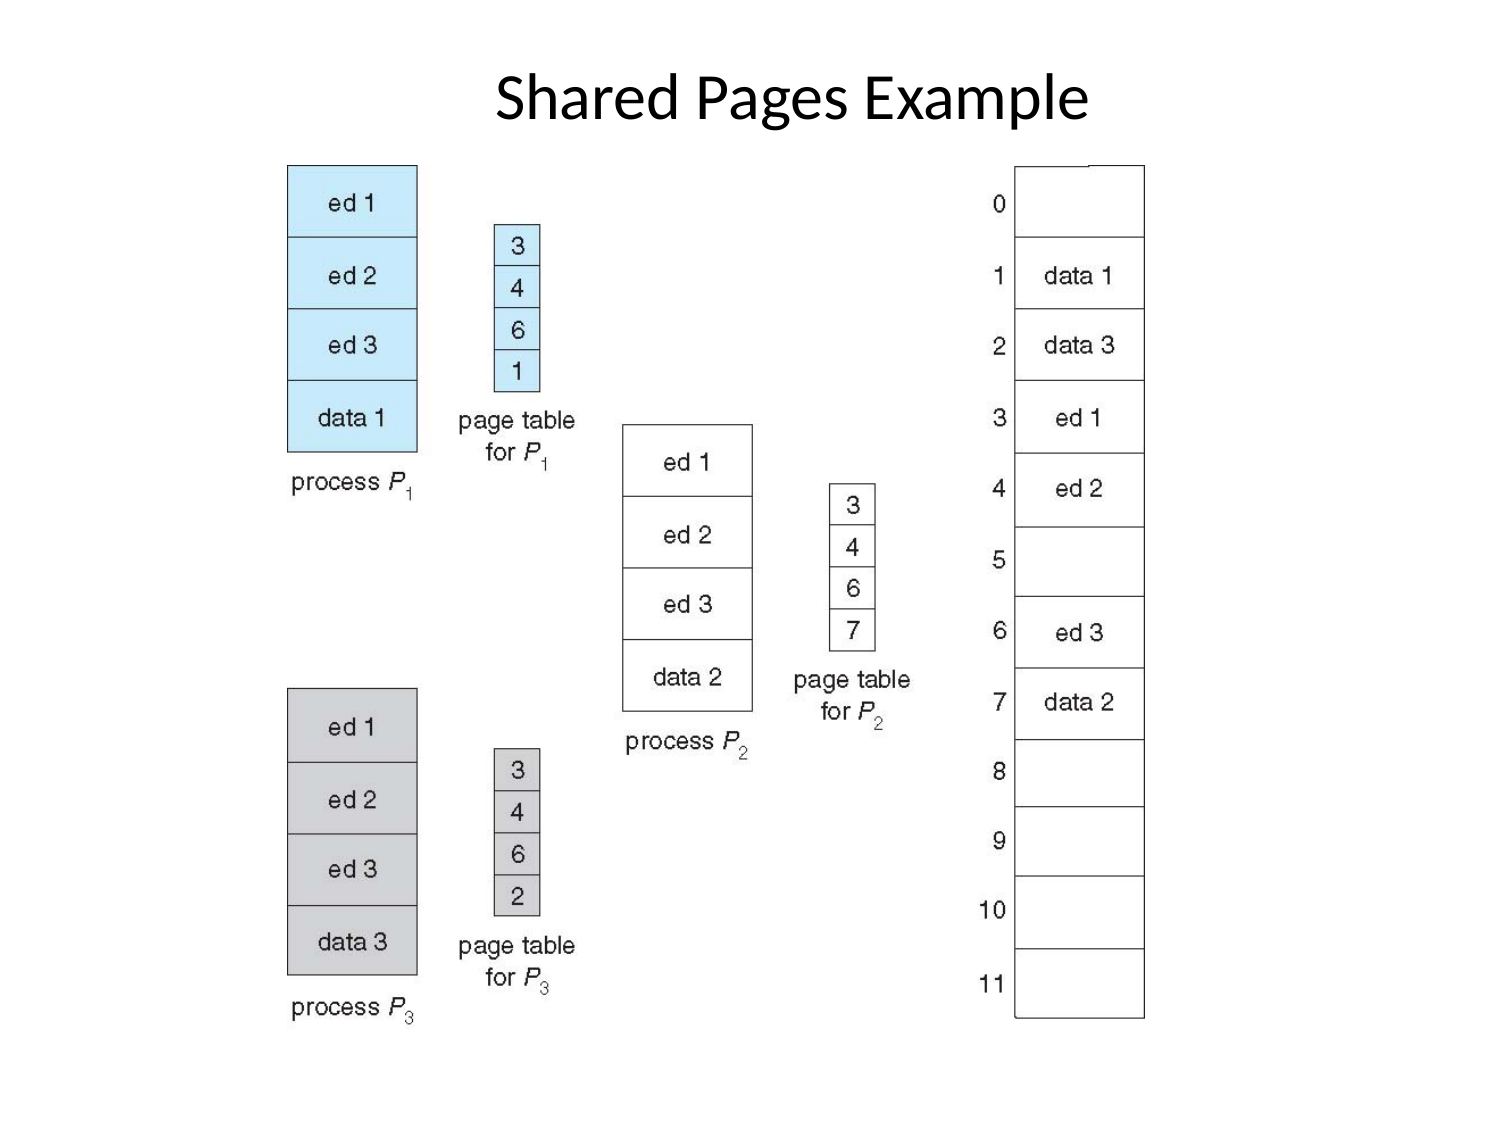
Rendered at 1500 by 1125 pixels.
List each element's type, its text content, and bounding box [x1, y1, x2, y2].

title Shared Pages Example [161, 45, 1425, 141]
picture [287, 165, 1145, 1029]
